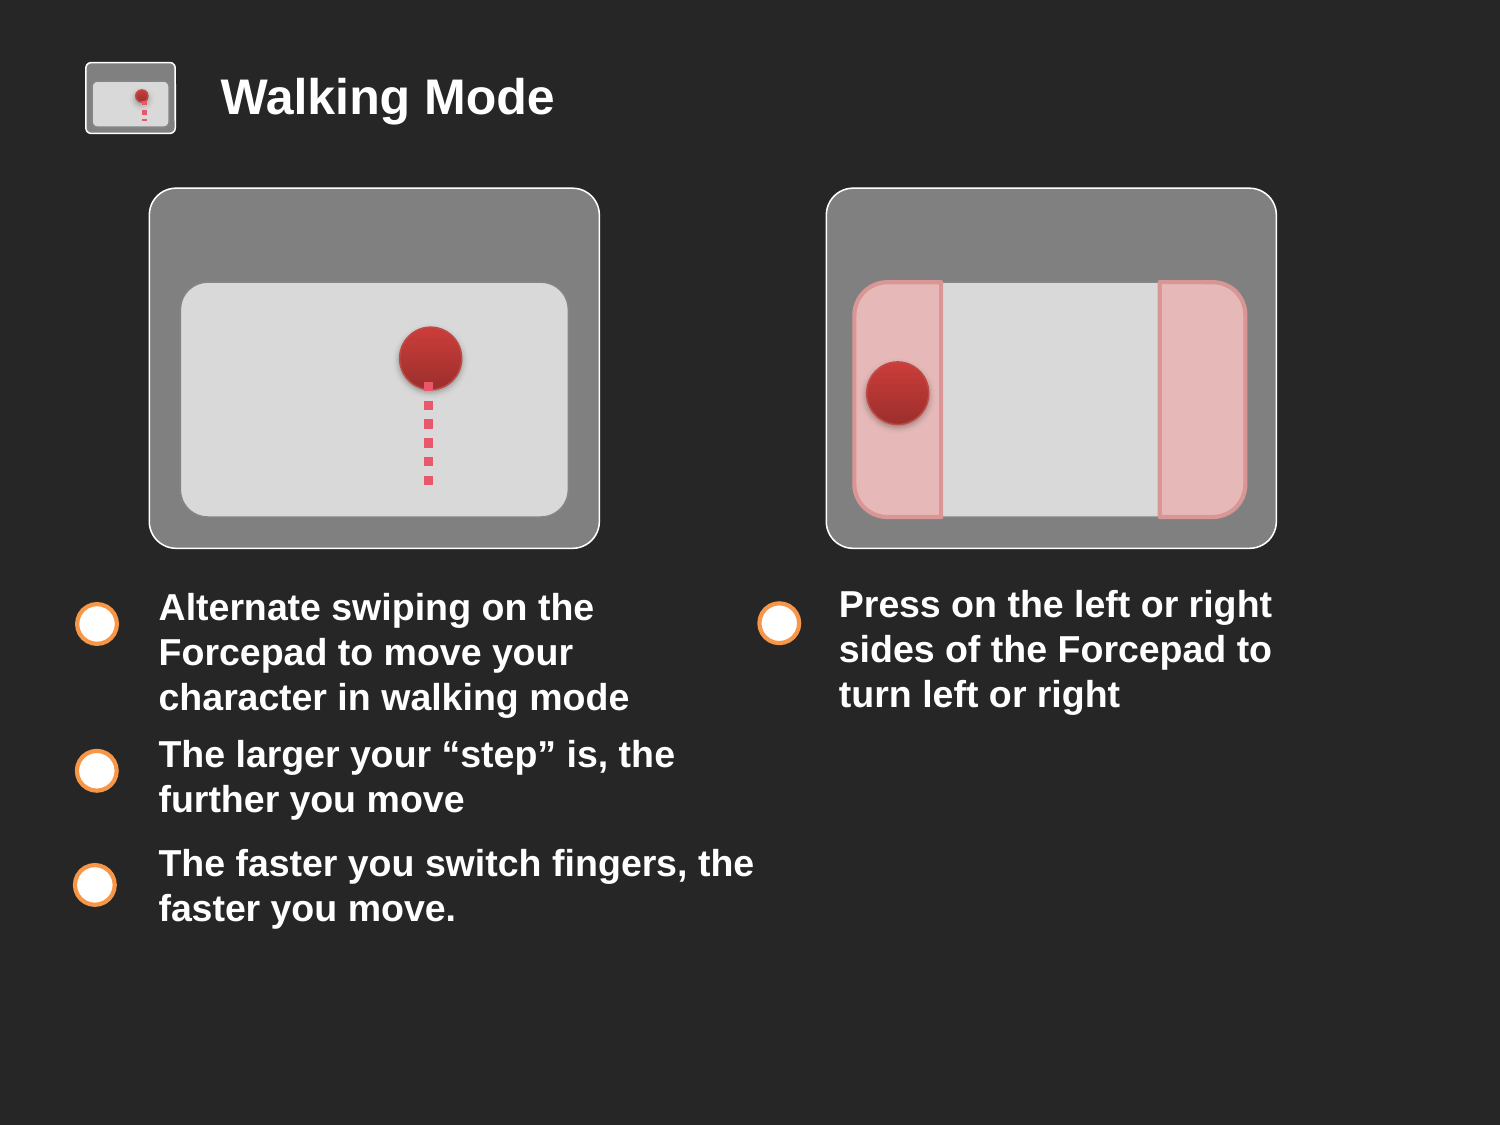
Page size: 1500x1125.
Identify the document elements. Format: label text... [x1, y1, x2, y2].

text_box [757, 601, 802, 646]
text_box Press on the left or right sides of the Forcepad to turn left or right [824, 572, 1350, 722]
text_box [826, 187, 1277, 549]
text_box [85, 62, 176, 134]
text_box The faster you switch fingers, the faster you move. [143, 831, 787, 937]
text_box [149, 187, 600, 549]
text_box [74, 748, 119, 793]
text_box Walking Mode [107, 57, 622, 133]
text_box [72, 862, 117, 907]
text_box The larger your “step” is, the further you move [143, 722, 775, 828]
text_box Alternate swiping on the Forcepad to move your character in walking mode [144, 575, 750, 726]
text_box [75, 601, 120, 646]
